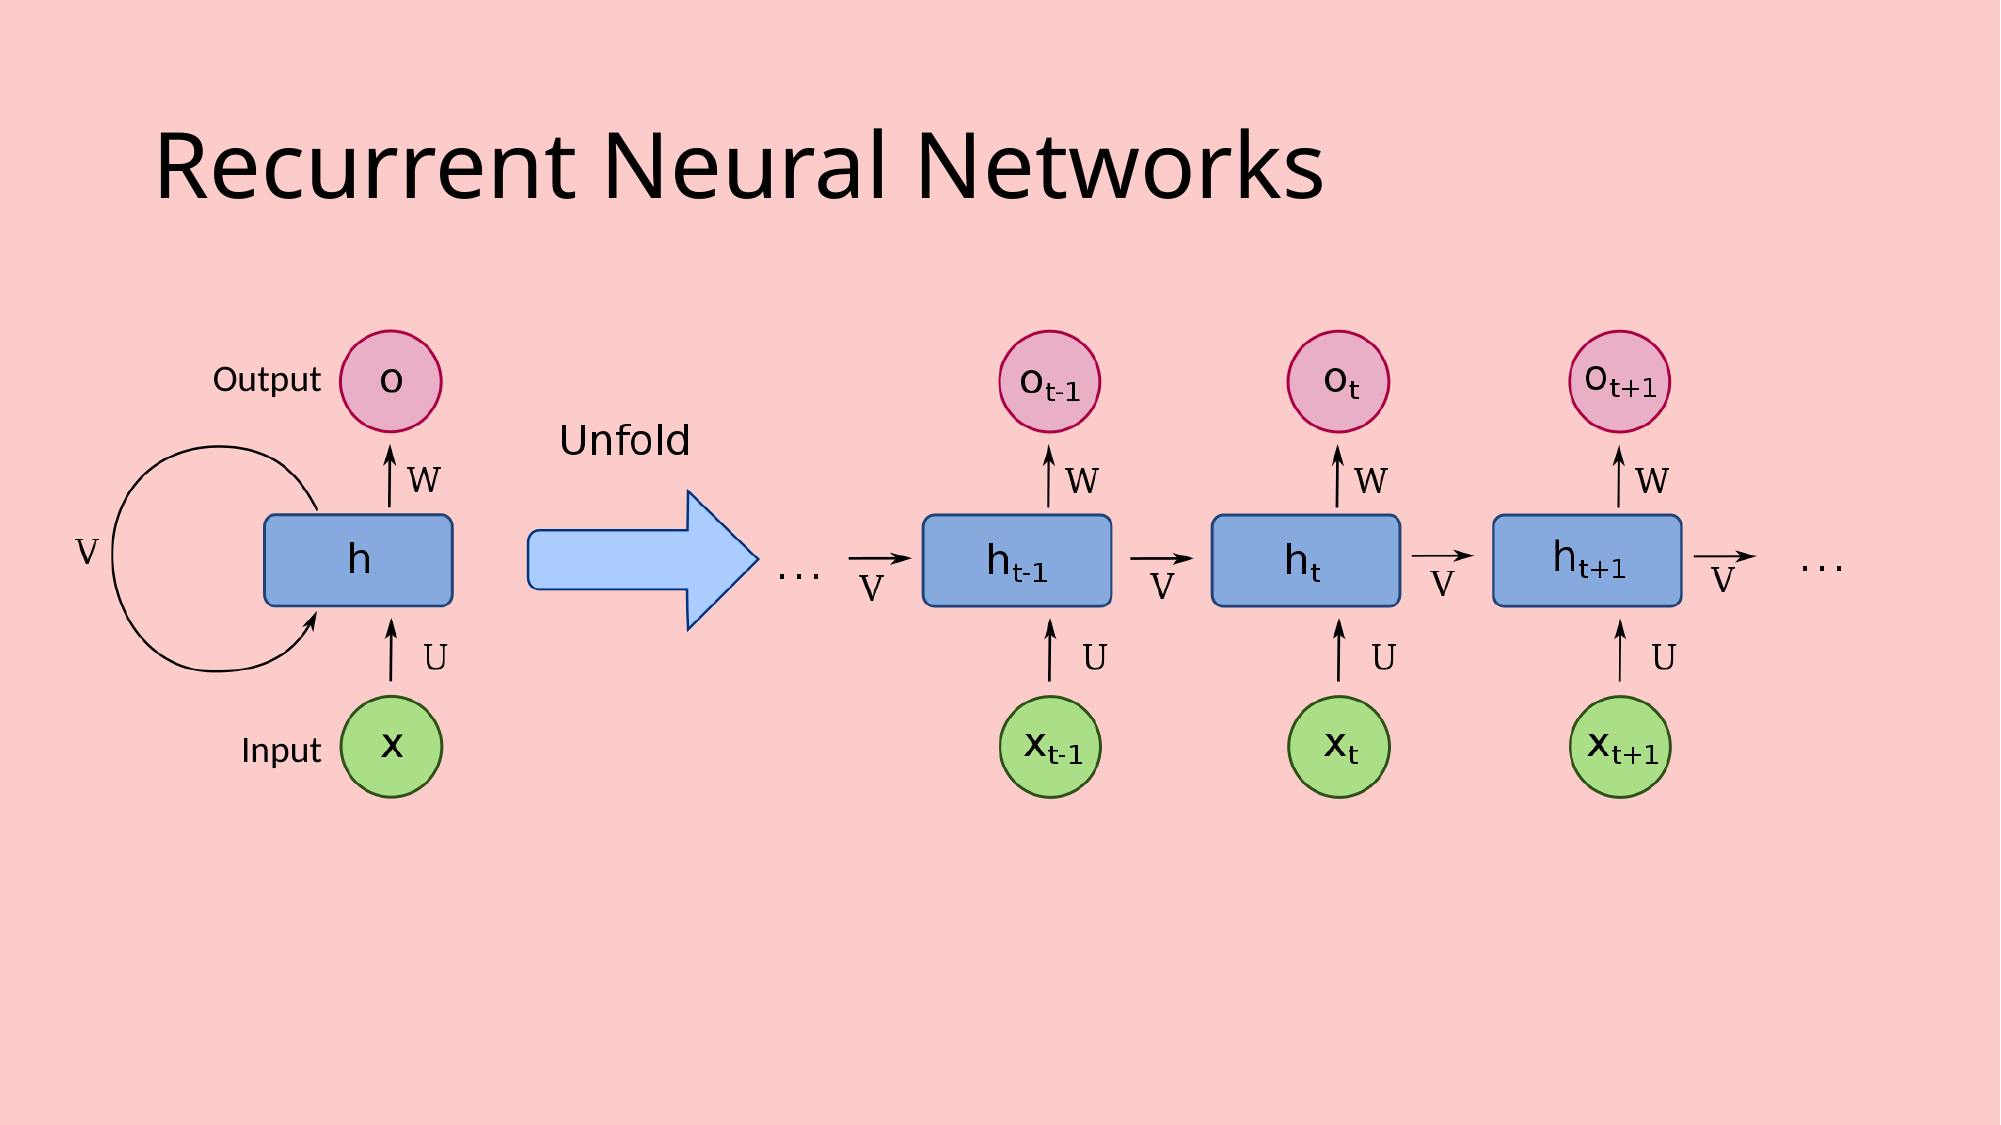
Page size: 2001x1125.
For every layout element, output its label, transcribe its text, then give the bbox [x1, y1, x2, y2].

picture [0, 246, 2000, 914]
title Recurrent Neural Networks [137, 59, 1863, 246]
